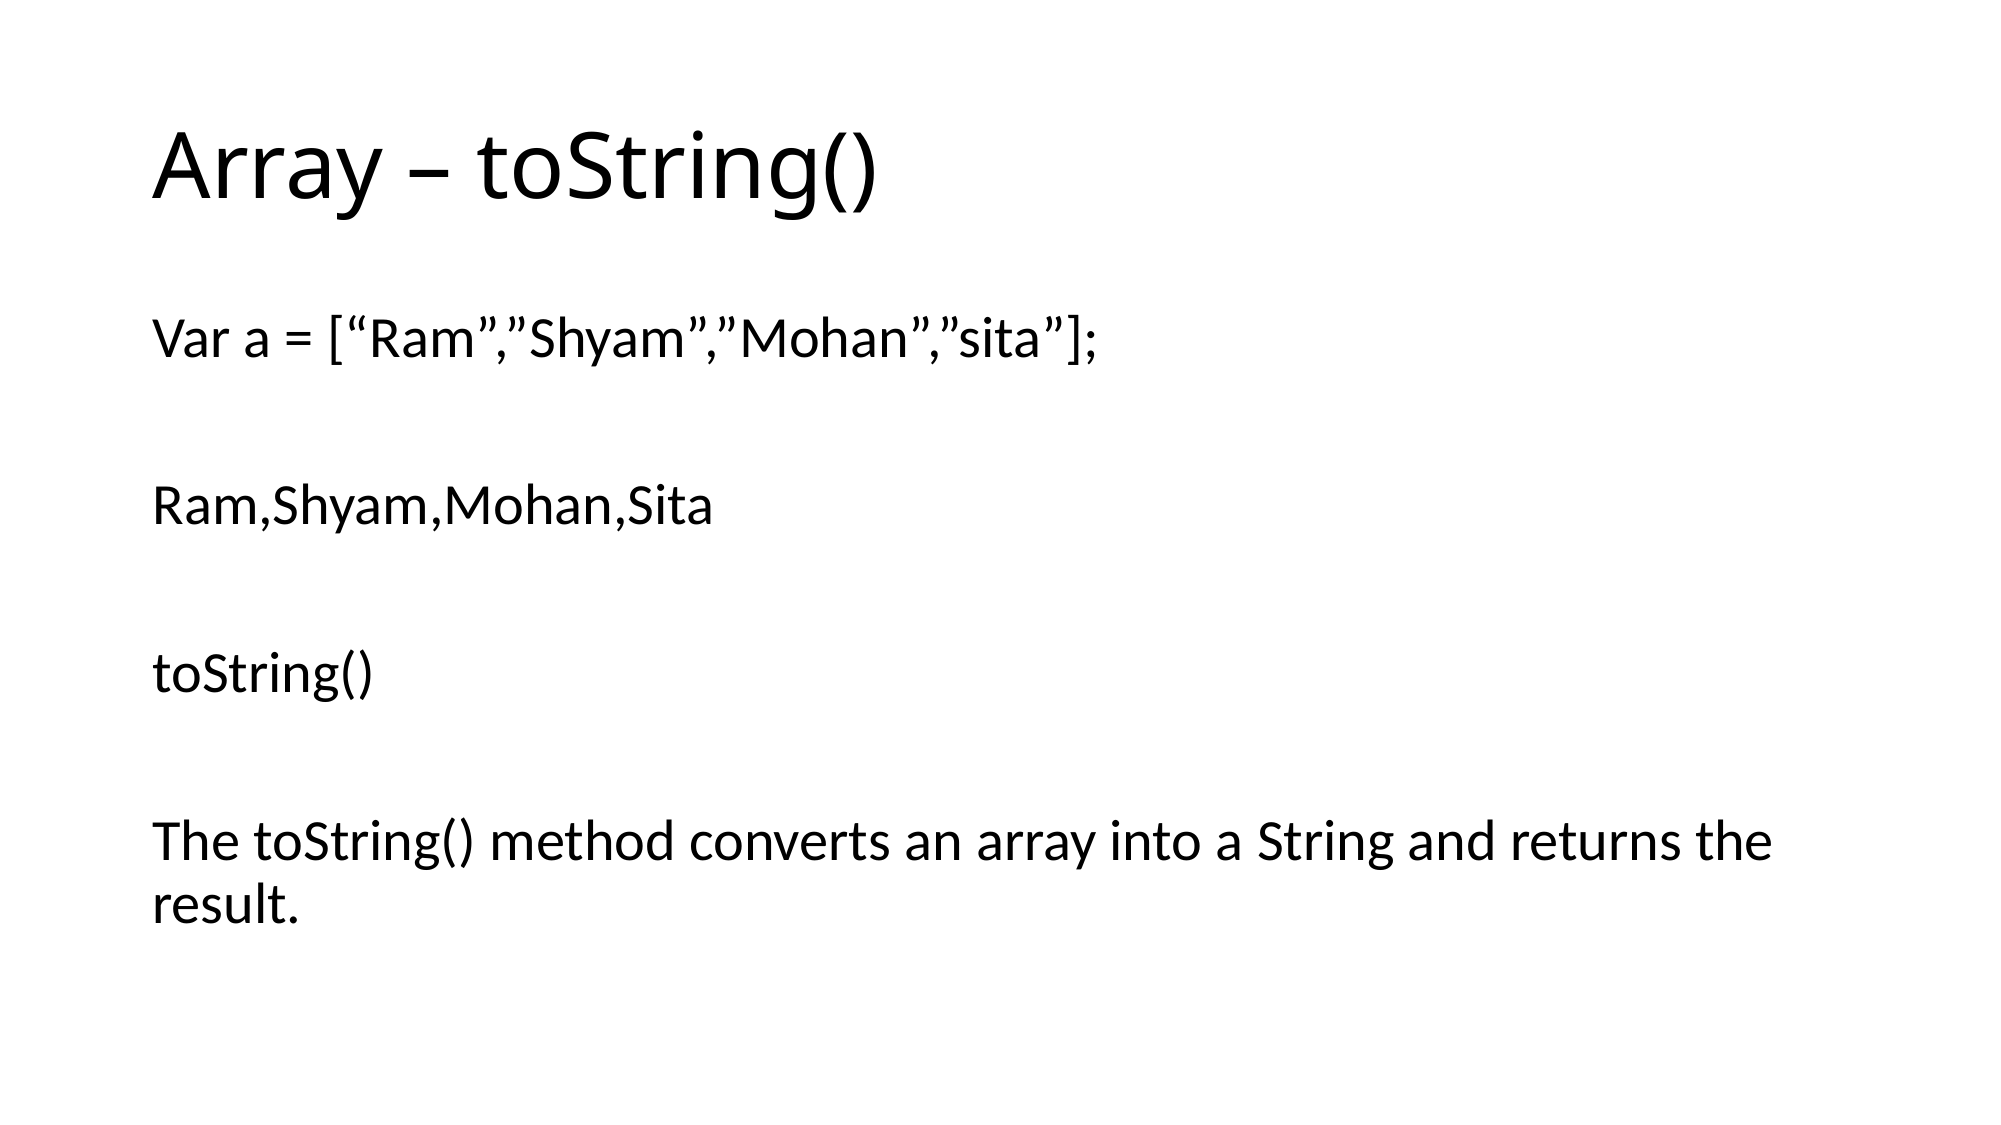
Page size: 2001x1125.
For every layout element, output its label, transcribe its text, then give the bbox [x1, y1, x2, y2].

list Var a = [“Ram”,”Shyam”,”Mohan”,”sita”]; Ram,Shyam,Mohan,Sita toString() The toString() method converts an array into a String and returns the result. [137, 299, 1863, 1014]
title Array – toString() [137, 59, 1863, 278]
